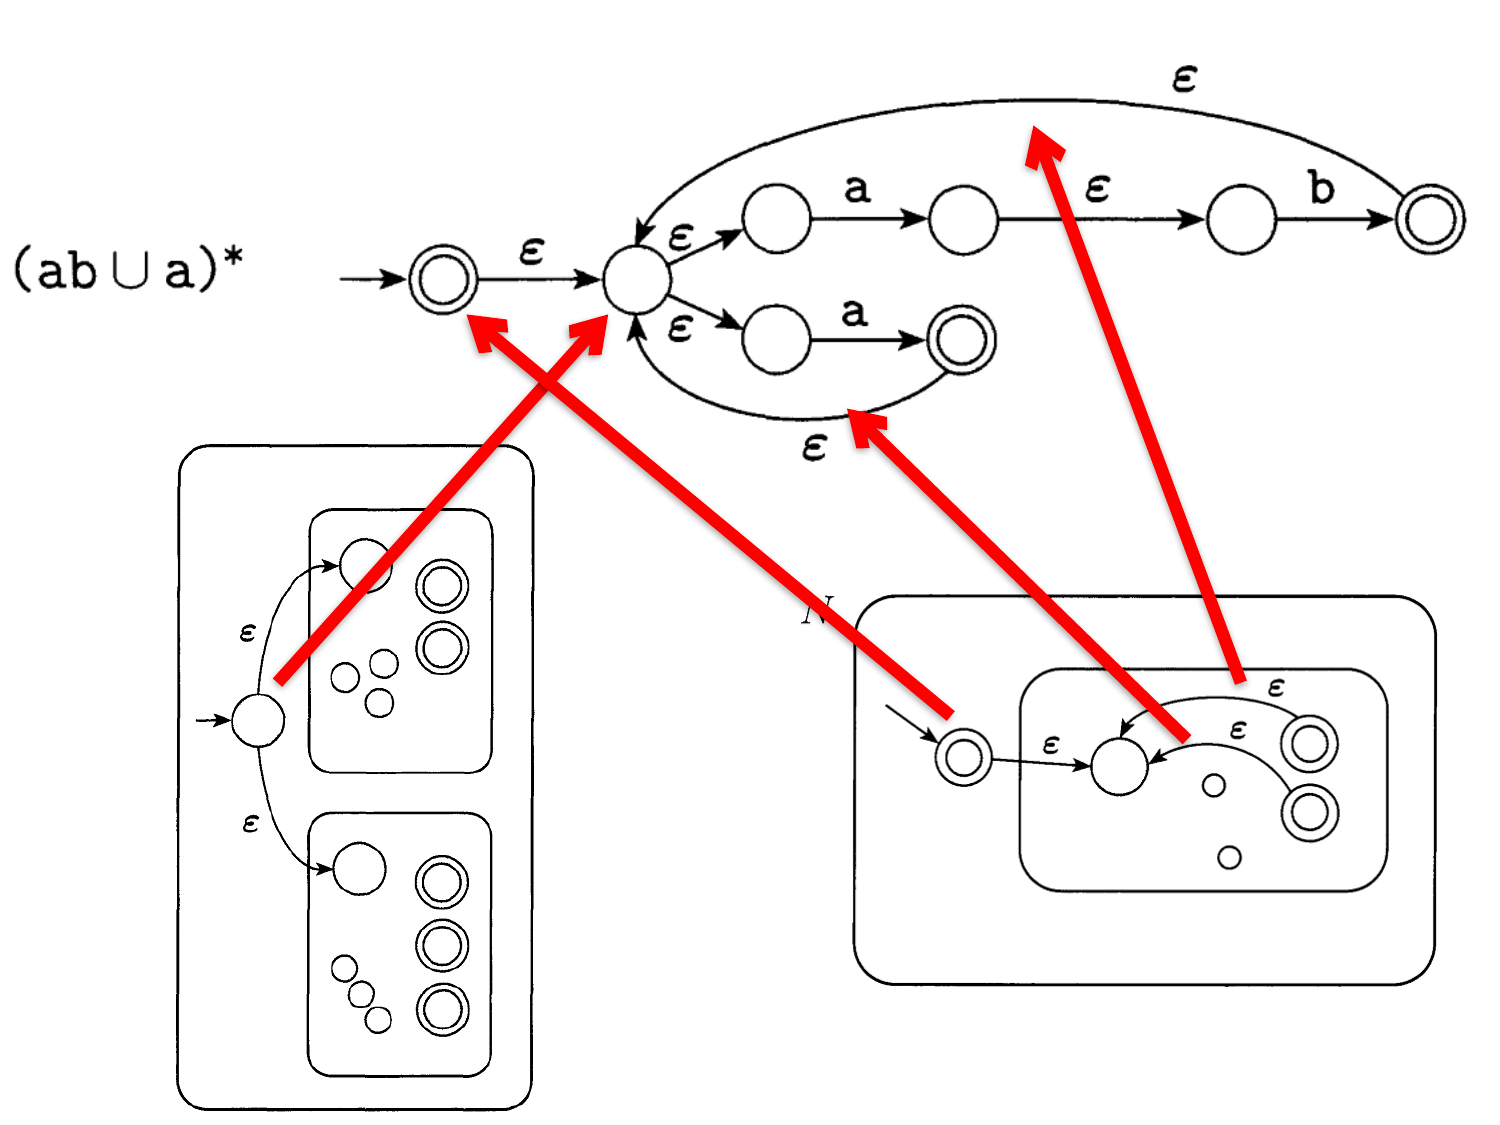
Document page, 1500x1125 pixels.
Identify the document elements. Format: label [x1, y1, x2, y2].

text_box [846, 408, 1188, 740]
picture [796, 573, 1445, 996]
text_box [277, 314, 464, 683]
picture [1, 30, 1500, 1125]
text_box [1033, 125, 1242, 683]
text_box [466, 314, 951, 717]
